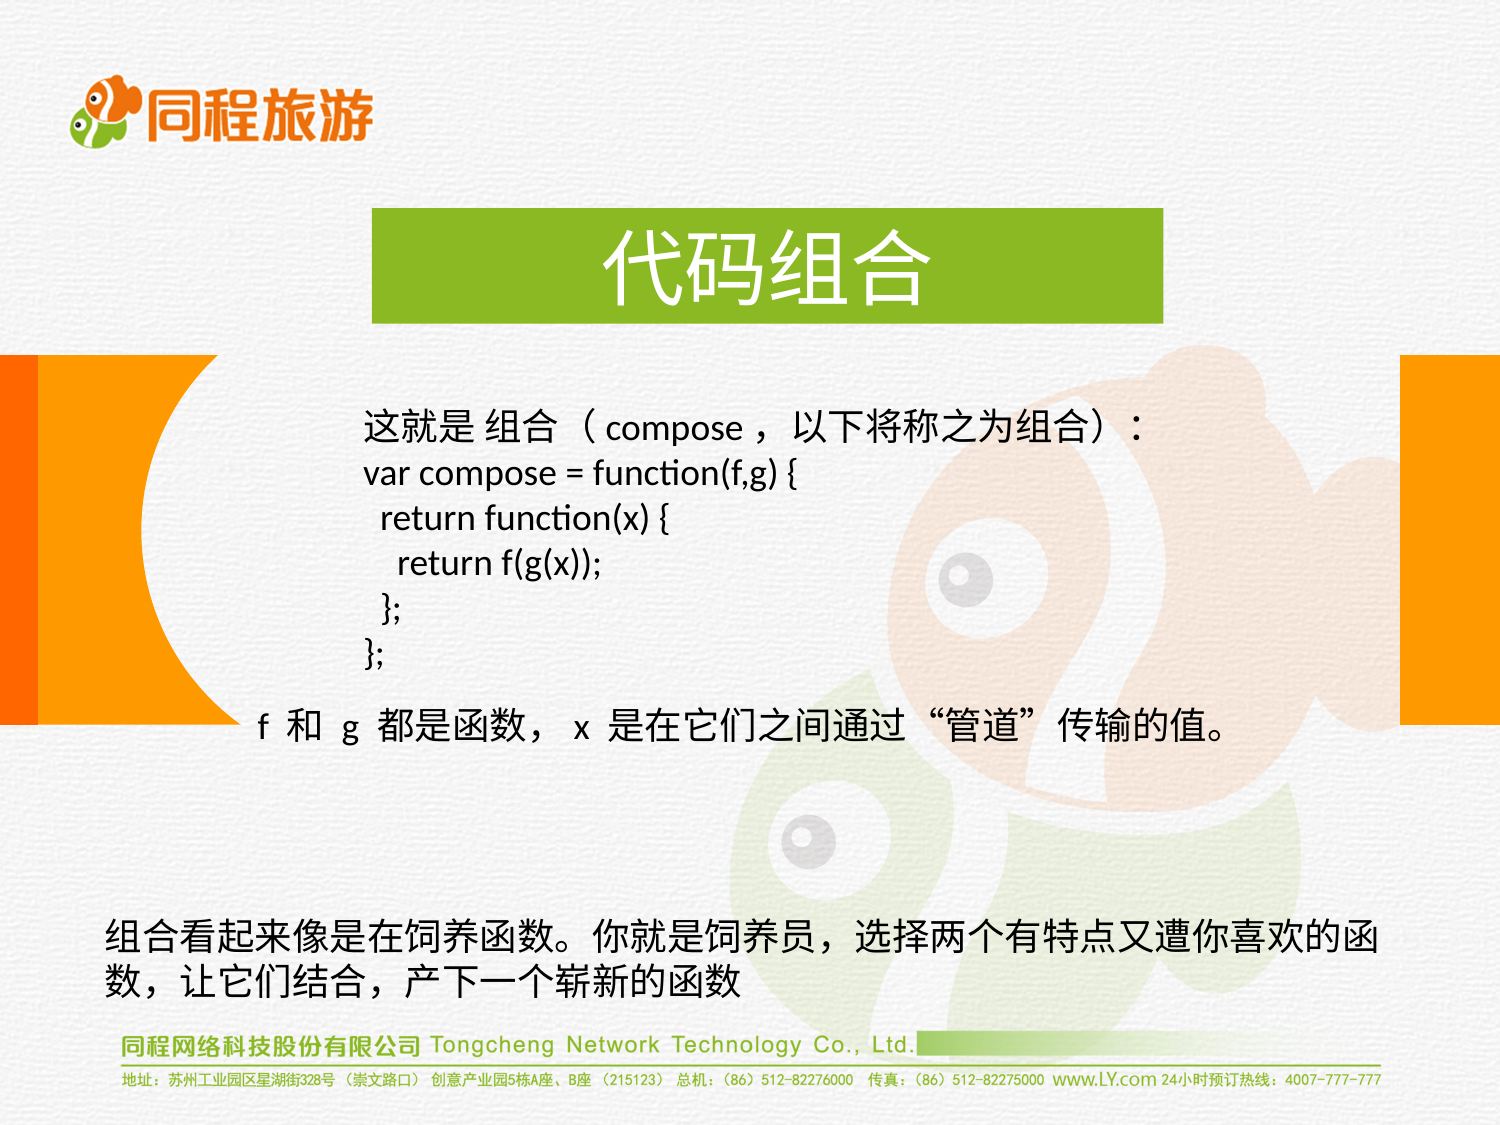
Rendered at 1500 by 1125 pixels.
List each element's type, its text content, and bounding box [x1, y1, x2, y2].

text_box [0, 355, 38, 725]
picture [0, 0, 1500, 1125]
text_box f 和 g 都是函数，x 是在它们之间通过“管道”传输的值。 [243, 694, 1400, 755]
text_box [38, 355, 241, 725]
text_box [1399, 355, 1500, 725]
text_box 代码组合 [371, 208, 1164, 324]
text_box 组合看起来像是在饲养函数。你就是饲养员，选择两个有特点又遭你喜欢的函数，让它们结合，产下一个崭新的函数 [90, 905, 1425, 1010]
text_box 这就是 组合（compose，以下将称之为组合）： var compose = function(f,g) { return function(x) { return f(g(x)); }; }; [348, 396, 1267, 681]
